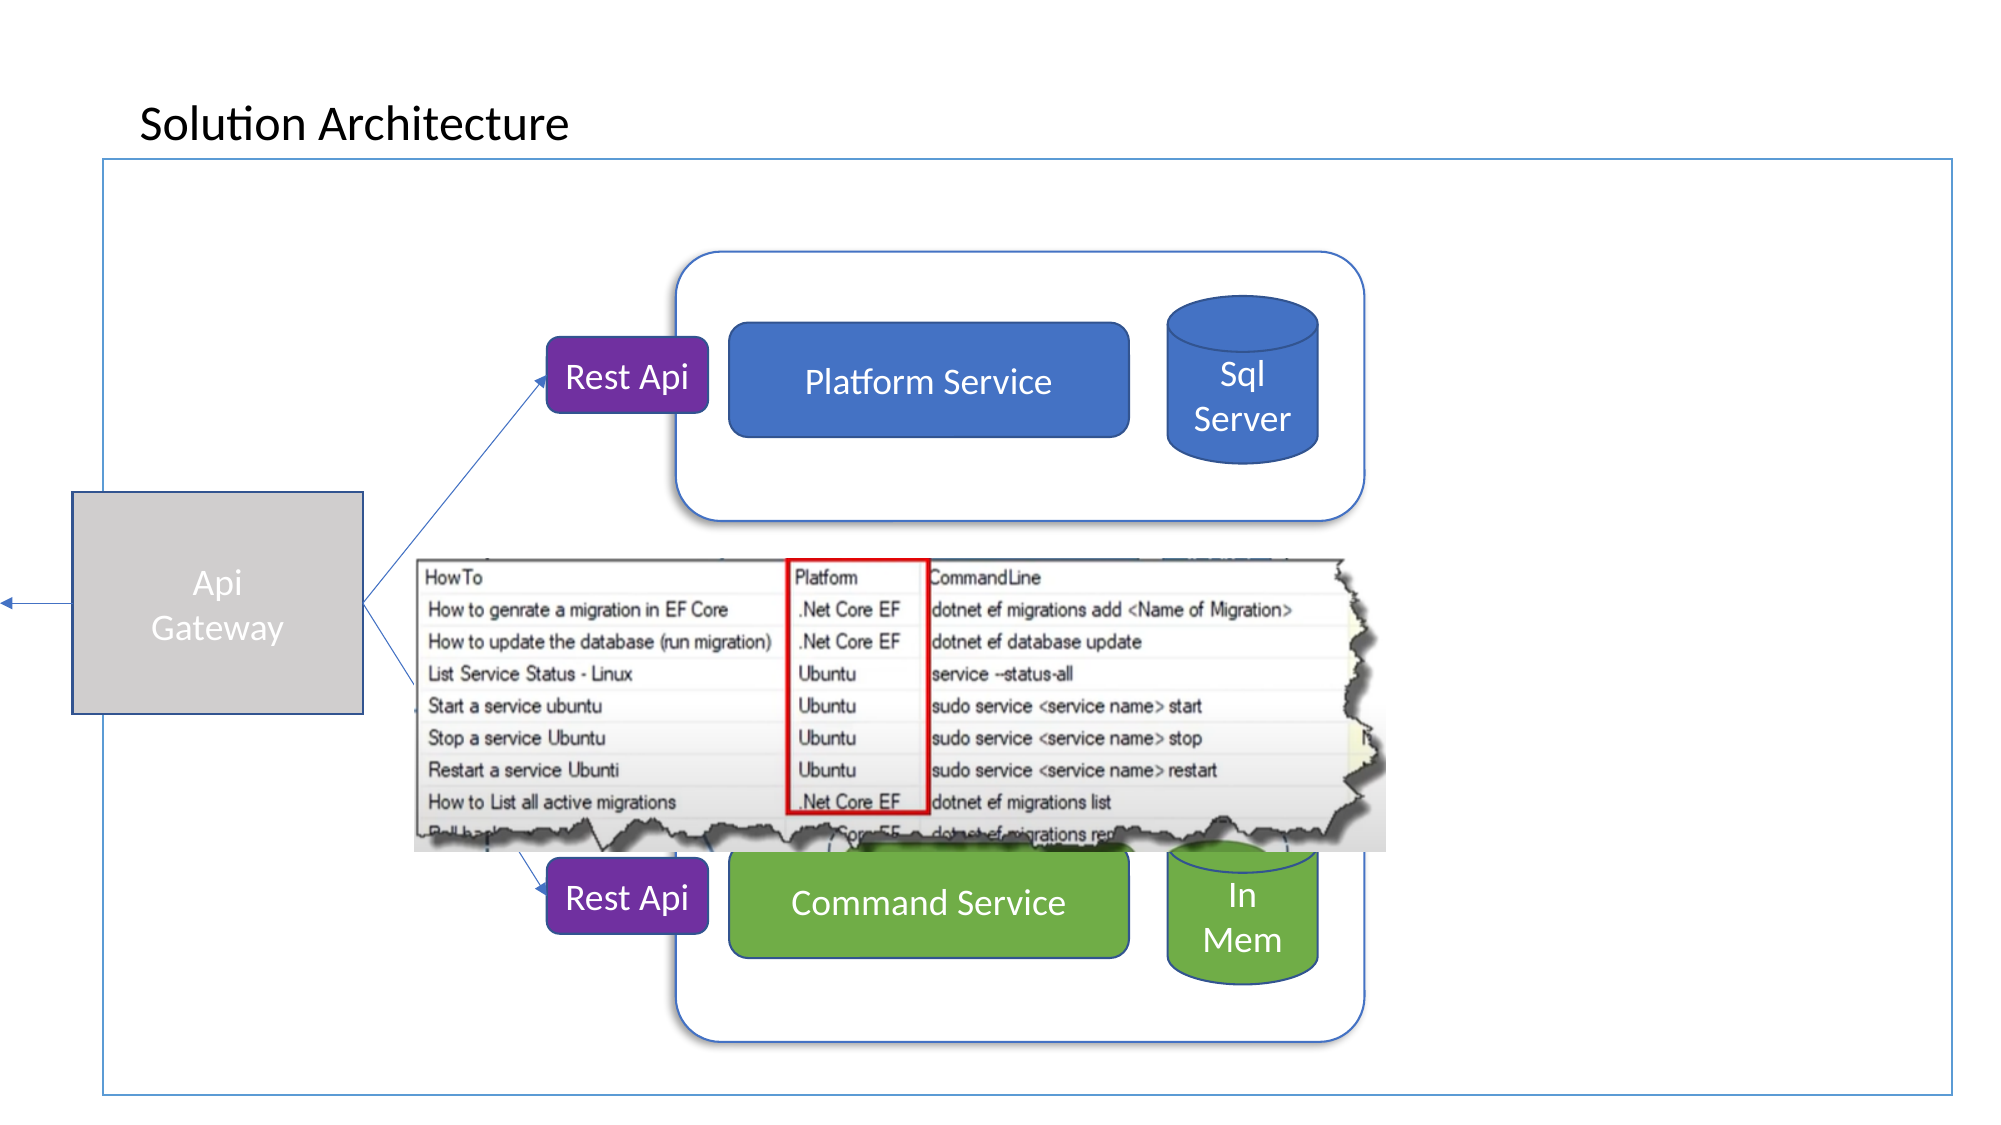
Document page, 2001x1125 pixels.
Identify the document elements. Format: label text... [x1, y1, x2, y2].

text_box Platform Service [728, 321, 1131, 439]
text_box [674, 250, 1366, 523]
text_box Sql Server [1166, 294, 1319, 465]
text_box Rest Api [545, 335, 710, 414]
picture [414, 558, 1386, 852]
text_box Command Service [728, 852, 1131, 960]
text_box In Mem [1166, 852, 1319, 986]
text_box Rest Api [545, 856, 710, 935]
text_box Solution Architecture [124, 83, 586, 158]
text_box [674, 852, 1366, 1043]
text_box Api Gateway [71, 491, 362, 715]
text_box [362, 603, 547, 896]
text_box [102, 158, 1953, 1096]
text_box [362, 374, 547, 603]
